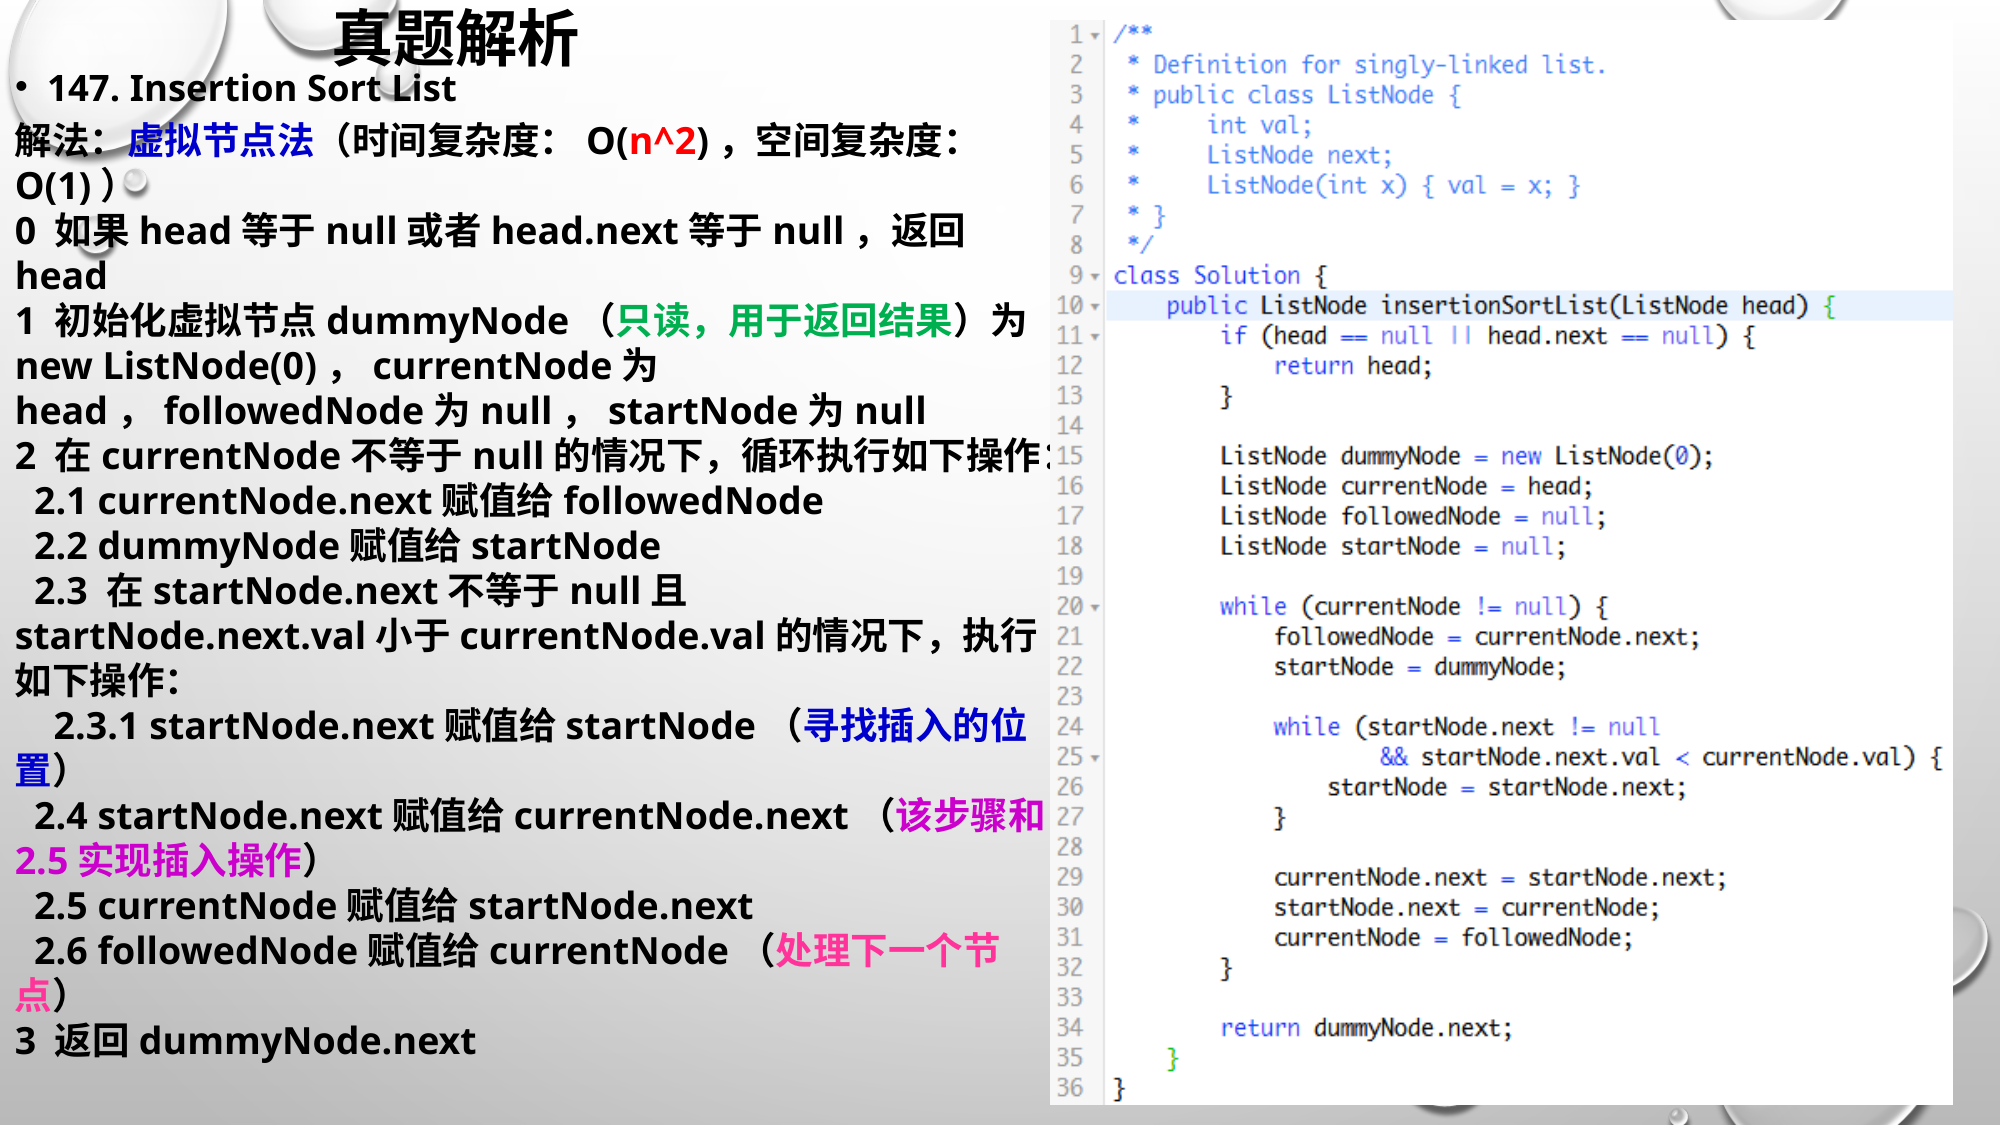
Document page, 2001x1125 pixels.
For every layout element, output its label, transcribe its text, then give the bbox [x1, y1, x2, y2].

text_box 解法：虚拟节点法（时间复杂度：O(n^2)，空间复杂度：O(1)） 0 如果head等于null或者head.next等于null，返回head 1 初始化虚拟节点dummyNode（只读，用于返回结果）为new ListNode(0)，currentNode为head，followedNode为null，startNode为null 2 在currentNode不等于null的情况下，循环执行如下操作： 2.1 currentNode.next赋值给followedNode 2.2 dummyNode赋值给startNode 2.3 在startNode.next不等于null且startNode.next.val小于currentNode.val的情况下，执行如下操作： 2.3.1 startNode.next赋值给startNode（寻找插入的位置） 2.4 startNode.next赋值给currentNode.next（该步骤和2.5实现插入操作） 2.5 currentNode赋值给startNode.next 2.6 followedNode赋值给currentNode（处理下一个节点） 3 返回dummyNode.next [0, 109, 1044, 1070]
list 147. Insertion Sort List [0, 48, 1030, 109]
picture [0, 0, 2000, 1125]
title 真题解析 [0, 0, 912, 48]
